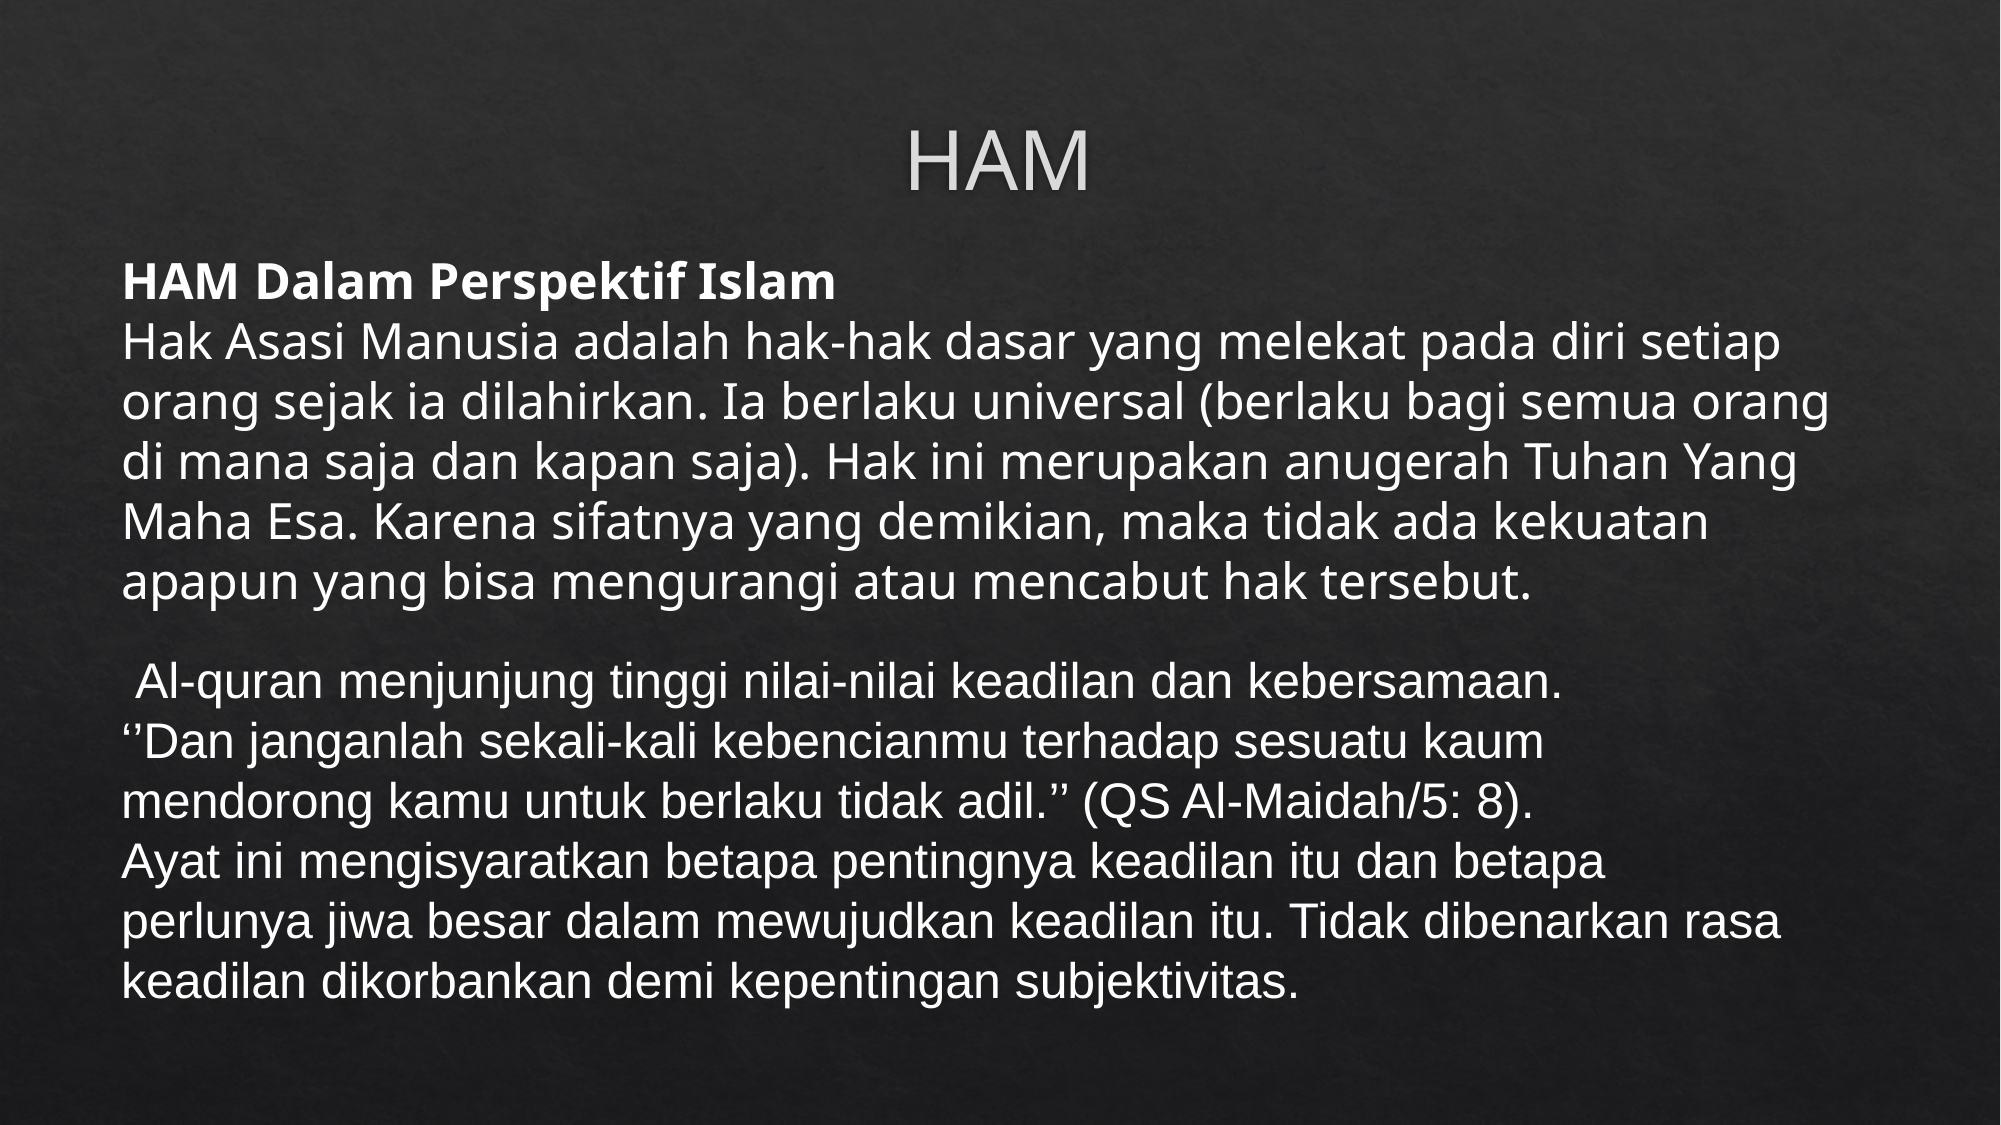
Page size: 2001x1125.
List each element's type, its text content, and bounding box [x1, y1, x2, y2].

text_box Al-quran menjunjung tinggi nilai-nilai keadilan dan kebersamaan. ‘’Dan janganlah sekali-kali kebencianmu terhadap sesuatu kaum mendorong kamu untuk berlaku tidak adil.’’ (QS Al-Maidah/5: 8). Ayat ini mengisyaratkan betapa pentingnya keadilan itu dan betapa perlunya jiwa besar dalam mewujudkan keadilan itu. Tidak dibenarkan rasa keadilan dikorbankan demi kepentingan subjektivitas. [106, 641, 1823, 1017]
text_box HAM Dalam Perspektif Islam Hak Asasi Manusia adalah hak-hak dasar yang melekat pada diri setiap orang sejak ia dilahirkan. Ia berlaku universal (berlaku bagi semua orang di mana saja dan kapan saja). Hak ini merupakan anugerah Tuhan Yang Maha Esa. Karena sifatnya yang demikian, maka tidak ada kekuatan apapun yang bisa mengurangi atau mencabut hak tersebut. [106, 241, 1849, 617]
title HAM [149, 77, 1849, 237]
